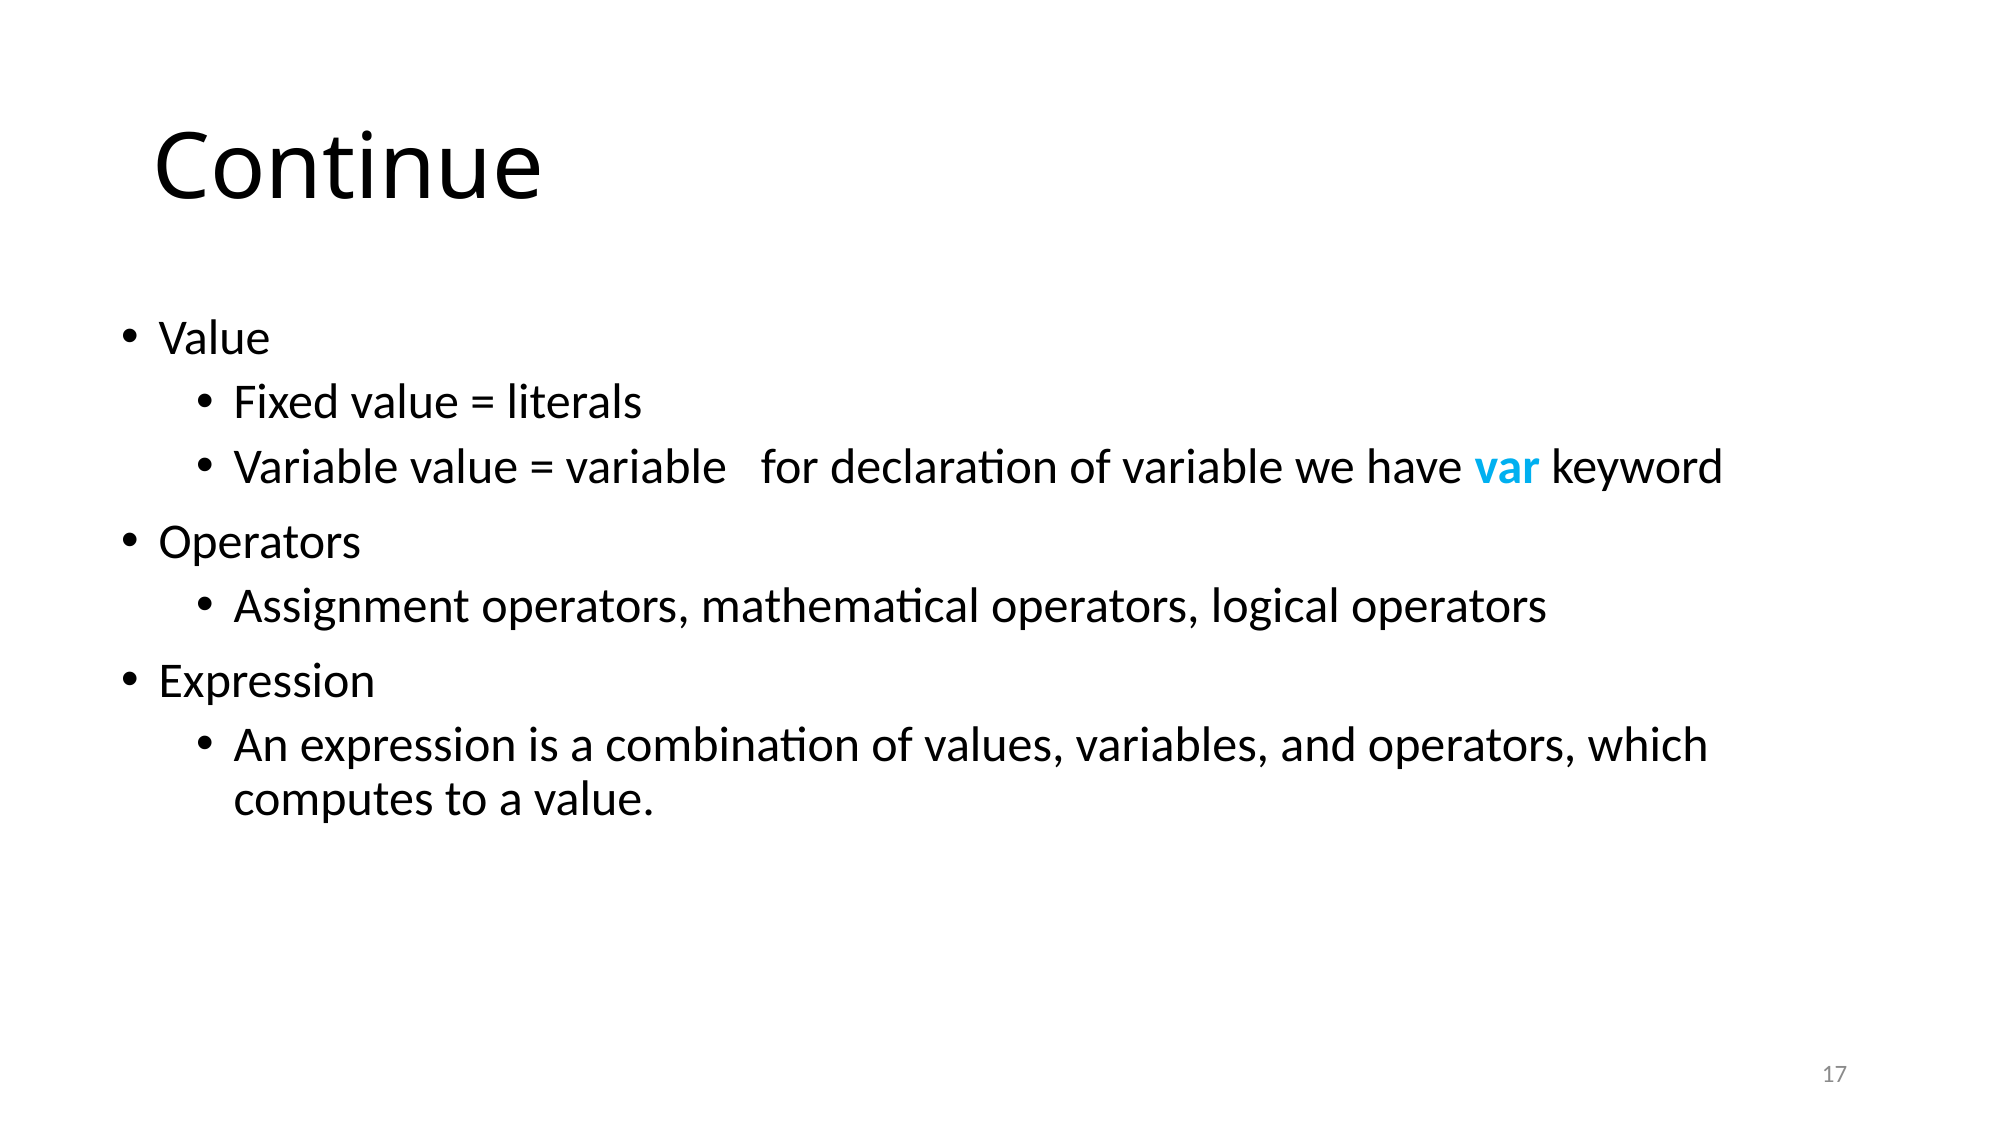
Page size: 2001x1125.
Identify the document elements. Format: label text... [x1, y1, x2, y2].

slide_number 17 [1412, 1042, 1863, 1103]
title Continue [137, 59, 1863, 278]
list Value Fixed value = literals Variable value = variable for declaration of variable we have var keyword Operators Assignment operators, mathematical operators, logical operators Expression An expression is a combination of values, variables, and operators, which computes to a value. [106, 304, 1884, 1037]
